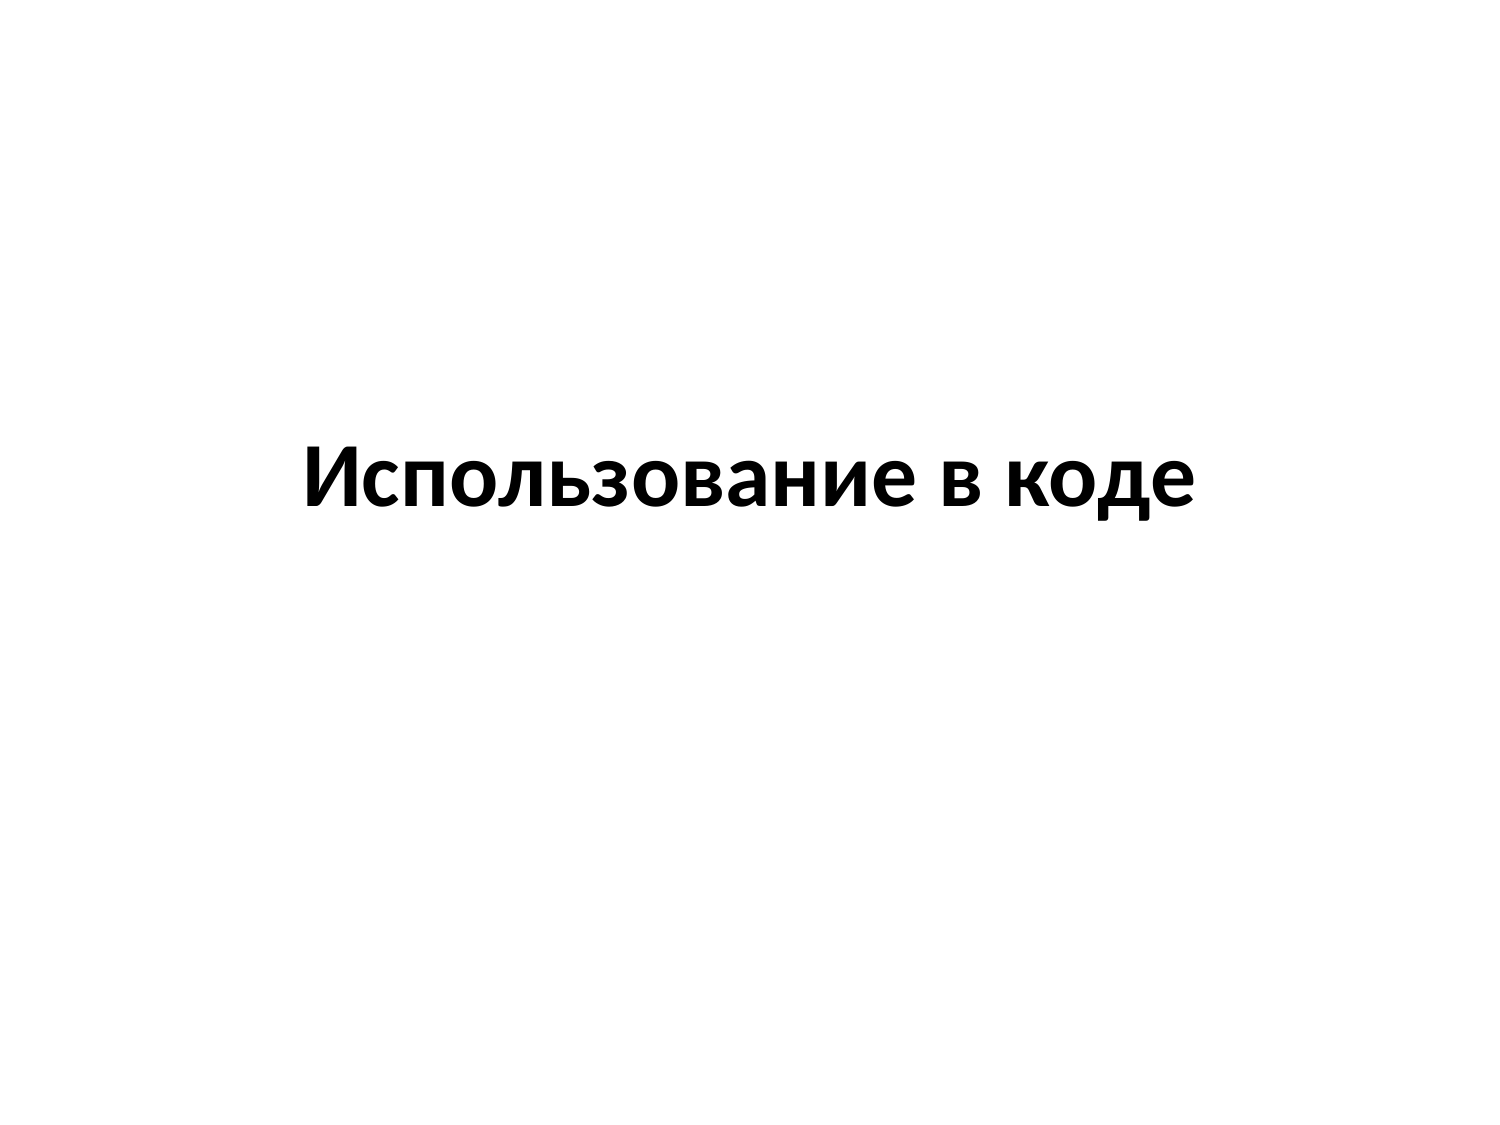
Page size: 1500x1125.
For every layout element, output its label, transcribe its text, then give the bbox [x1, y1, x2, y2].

title Использование в коде [112, 349, 1388, 591]
